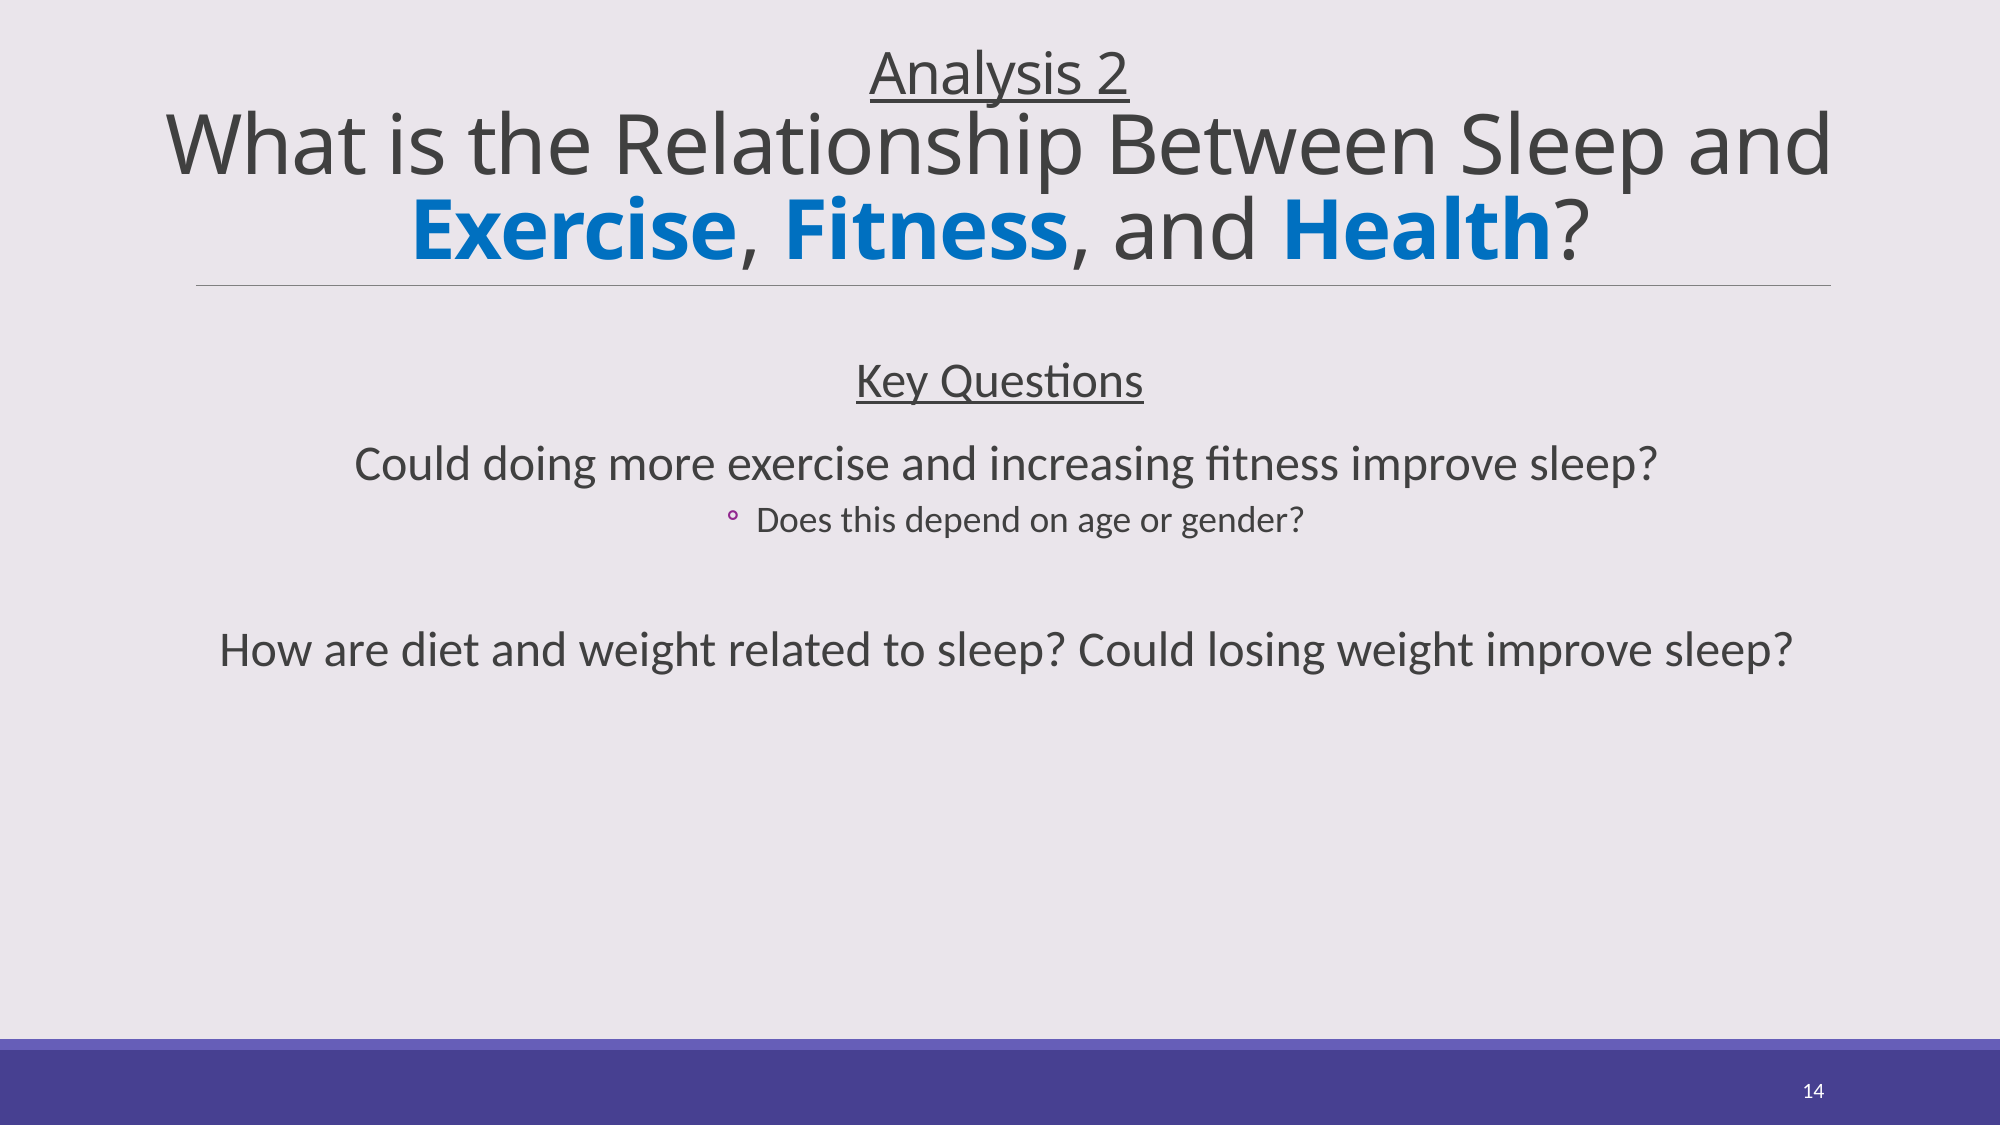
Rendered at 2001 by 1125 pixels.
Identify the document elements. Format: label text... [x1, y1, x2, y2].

title Analysis 2 What is the Relationship Between Sleep and Exercise, Fitness, and Health? [137, 66, 1863, 284]
list Key Questions Could doing more exercise and increasing fitness improve sleep? Does this depend on age or gender? How are diet and weight related to sleep? Could losing weight improve sleep? [137, 346, 1863, 1061]
slide_number 14 [1624, 1059, 1840, 1120]
